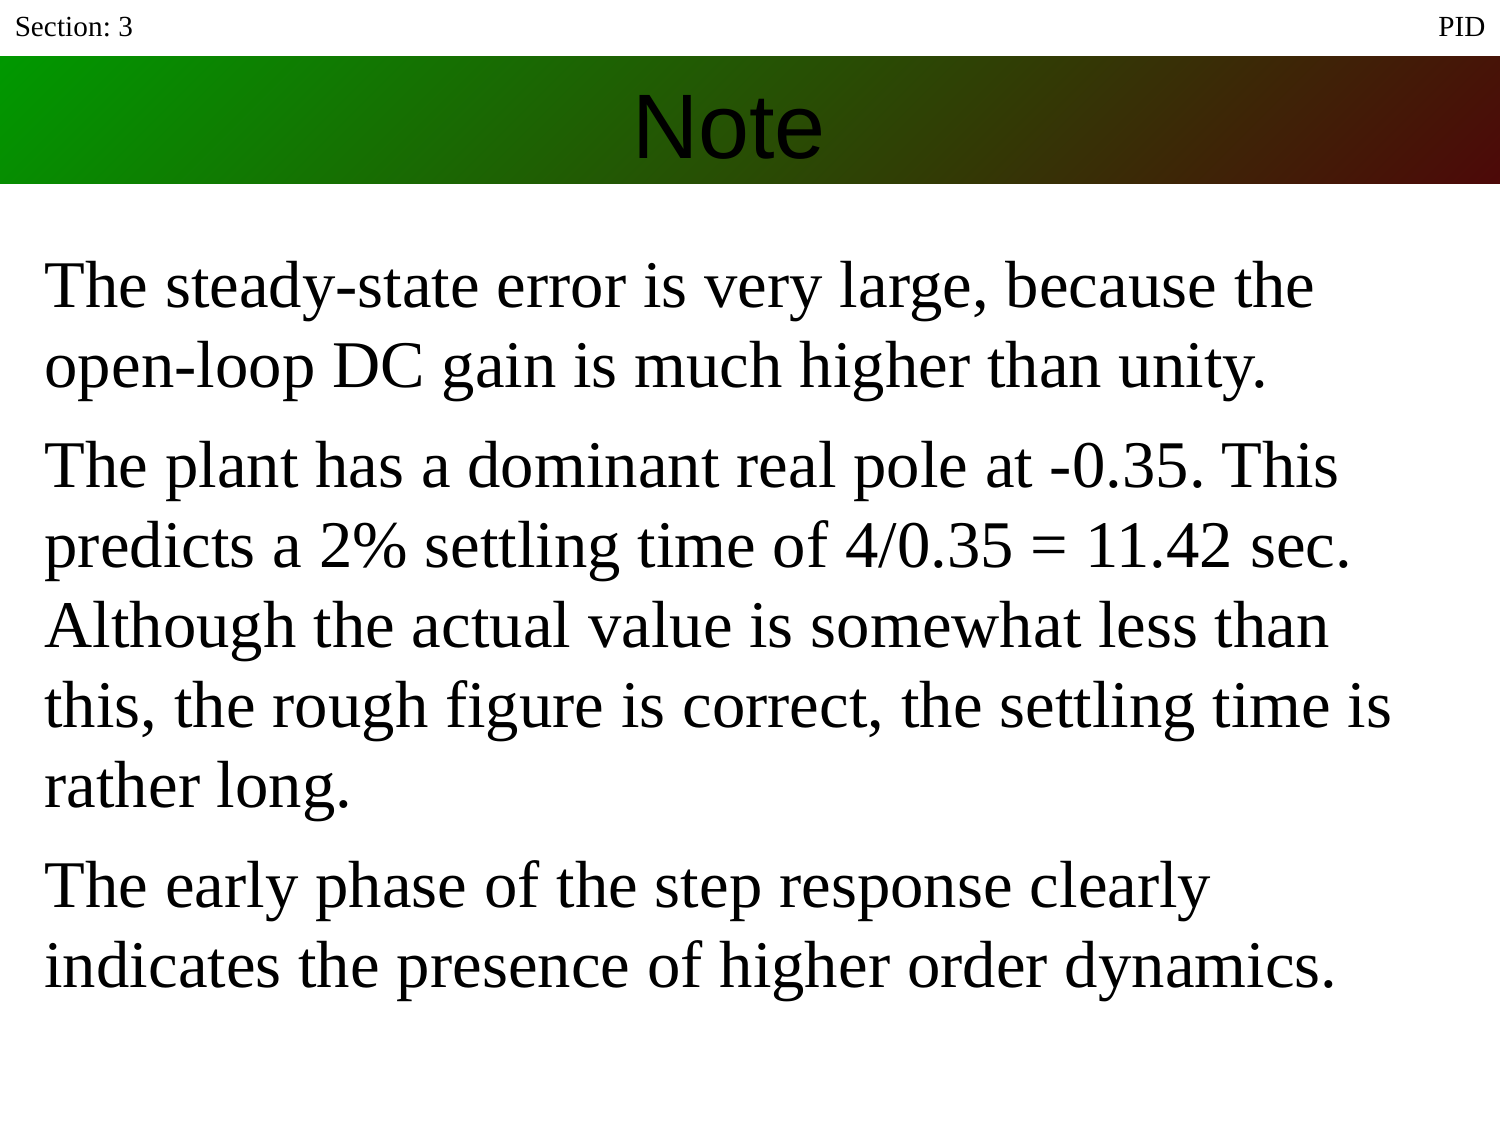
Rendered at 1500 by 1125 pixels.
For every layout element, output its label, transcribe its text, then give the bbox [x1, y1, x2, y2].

title Note [91, 50, 1367, 194]
text_box [0, 56, 91, 184]
text_box PID [1143, 0, 1500, 50]
text_box The steady-state error is very large, because the open-loop DC gain is much higher than unity. The plant has a dominant real pole at -0.35. This predicts a 2% settling time of 4/0.35 = 11.42 sec. Although the actual value is somewhat less than this, the rough figure is correct, the settling time is rather long. The early phase of the step response clearly indicates the presence of higher order dynamics. [29, 233, 1470, 1008]
text_box [1367, 56, 1500, 184]
text_box Section: 3 [0, 0, 266, 50]
